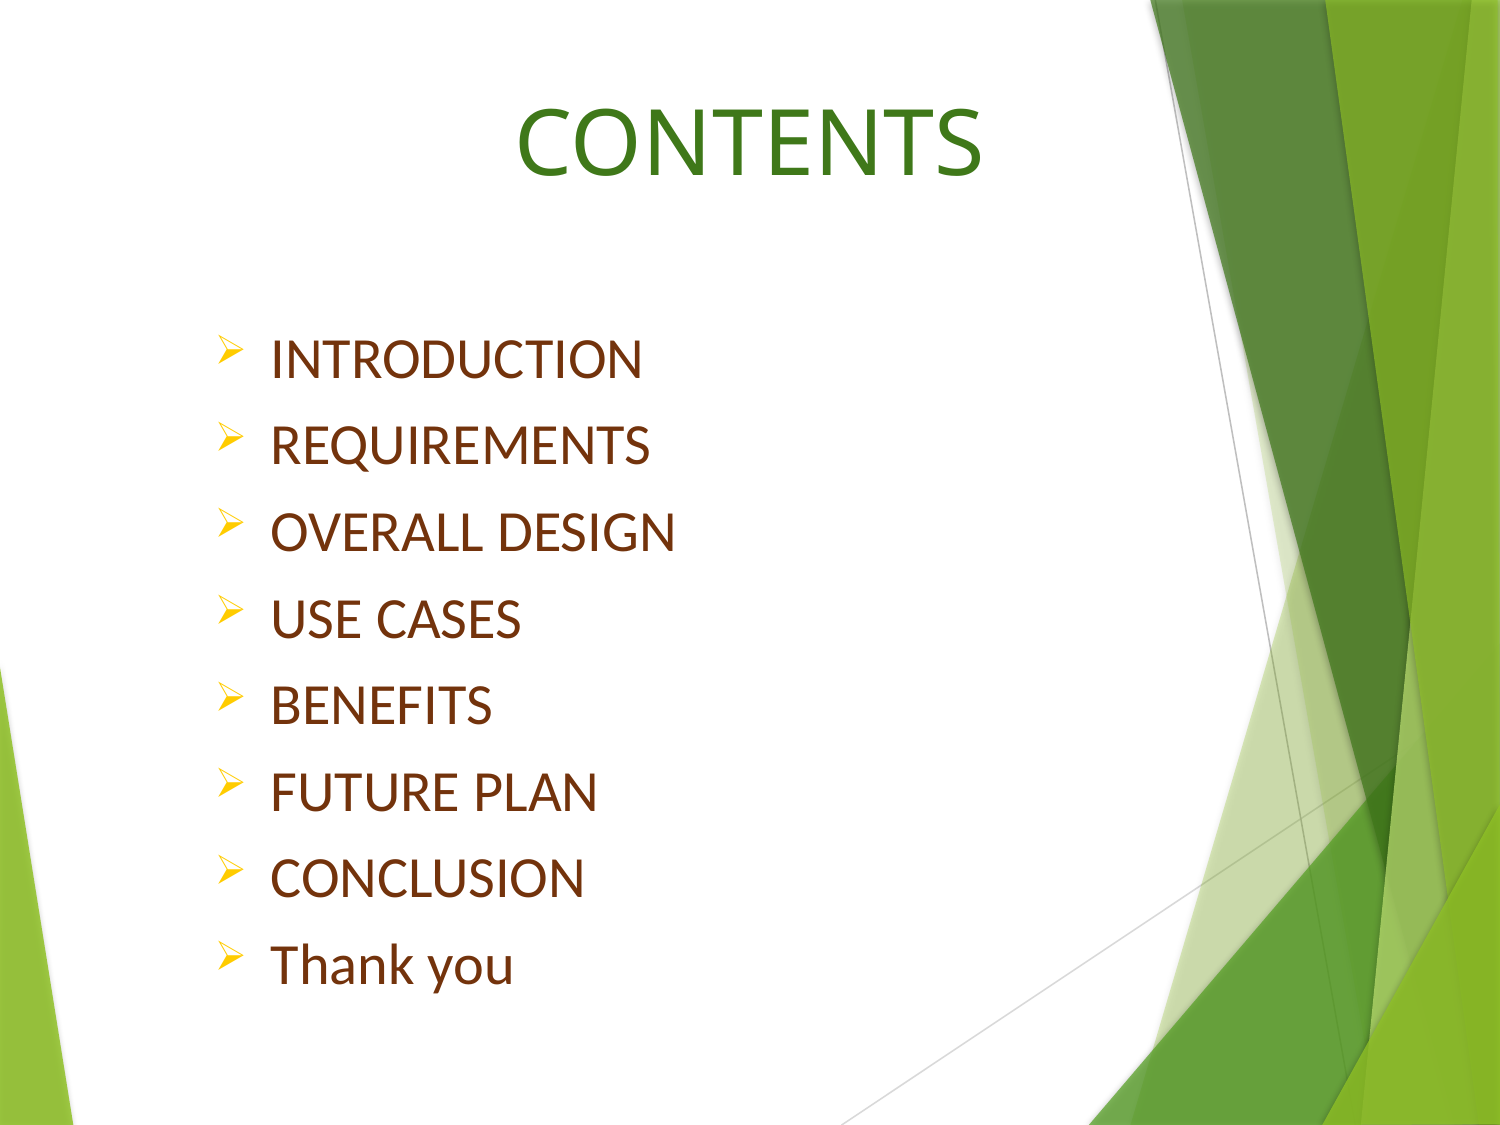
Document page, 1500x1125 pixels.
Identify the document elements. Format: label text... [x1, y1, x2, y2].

text_box INTRODUCTION REQUIREMENTS OVERALL DESIGN USE CASES BENEFITS FUTURE PLAN CONCLUSION Thank you [199, 312, 1500, 1084]
text_box CONTENTS [74, 45, 1425, 233]
